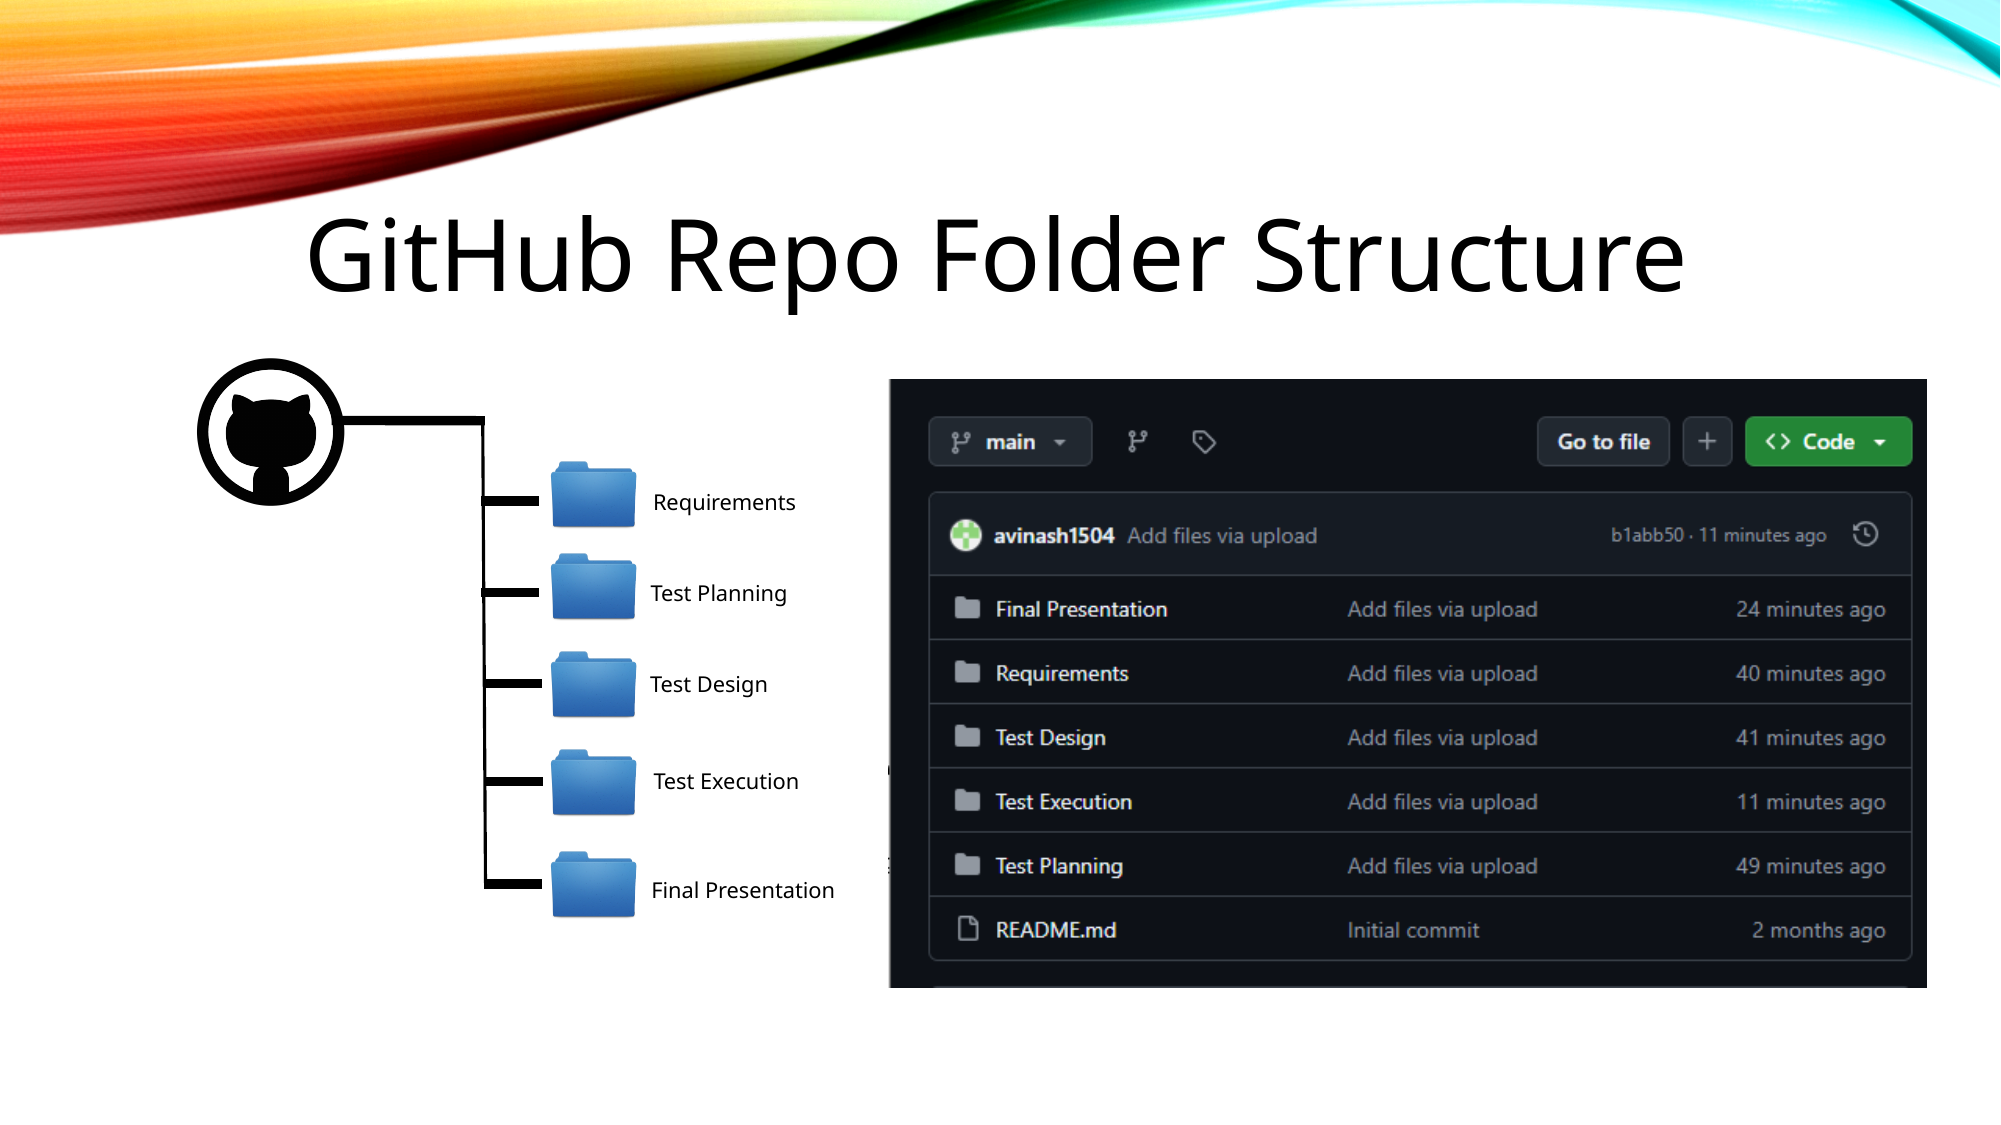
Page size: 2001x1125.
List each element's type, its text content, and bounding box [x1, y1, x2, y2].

picture [0, 0, 2000, 237]
text_box Requirements [638, 480, 812, 522]
picture [550, 839, 637, 927]
picture [550, 640, 637, 727]
picture [550, 542, 637, 629]
picture [194, 353, 348, 510]
picture [888, 379, 1927, 988]
picture [550, 450, 637, 538]
text_box Test Design [637, 663, 784, 705]
text_box GitHub Repo Folder Structure [290, 184, 1704, 319]
picture [550, 738, 637, 826]
text_box Test Planning [637, 572, 804, 614]
text_box Test Execution [638, 760, 815, 802]
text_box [482, 419, 486, 884]
text_box Final Presentation [637, 869, 851, 911]
